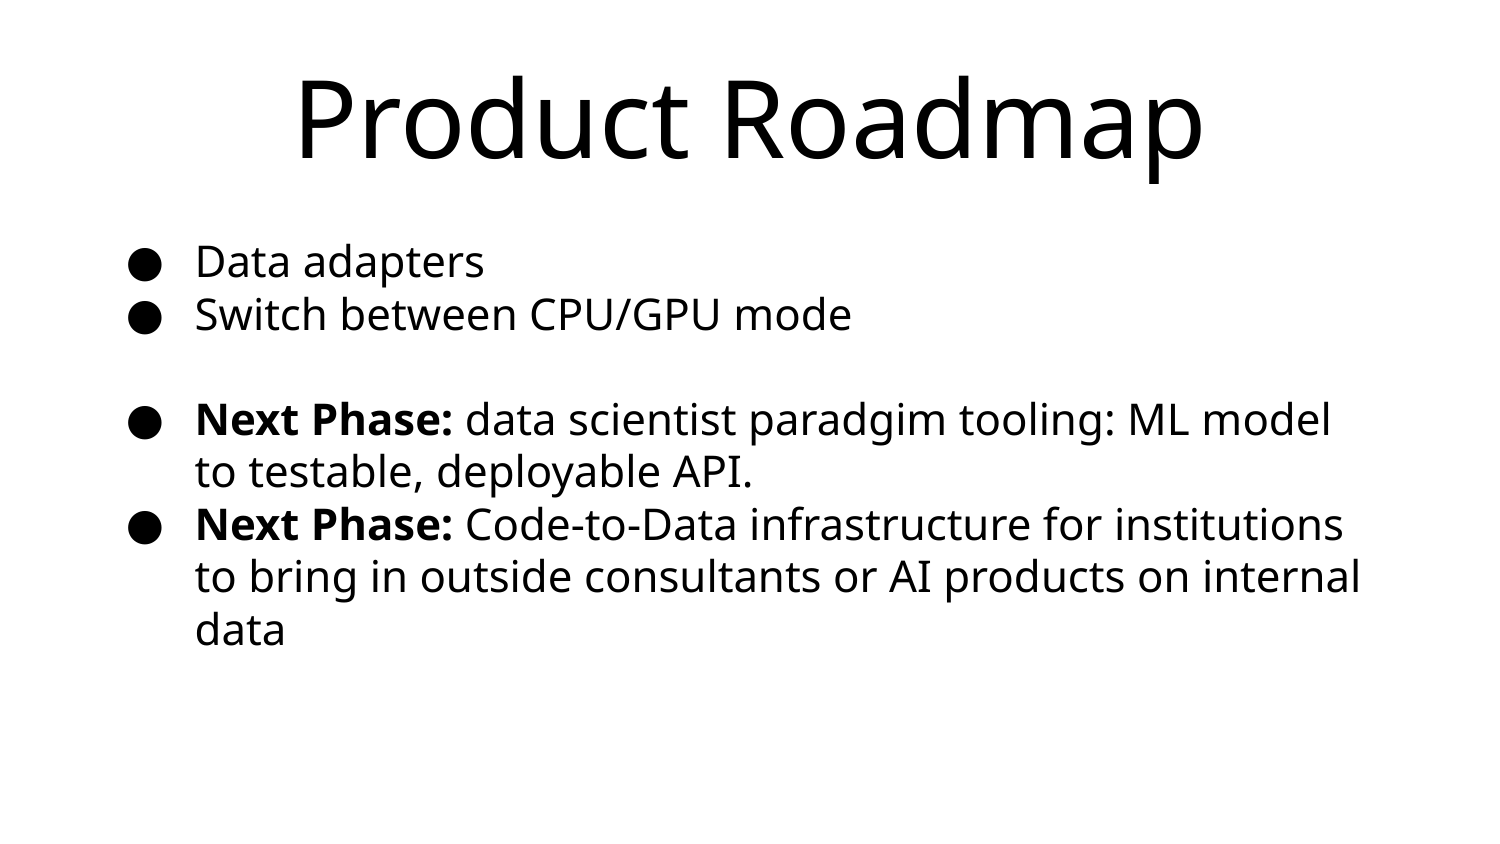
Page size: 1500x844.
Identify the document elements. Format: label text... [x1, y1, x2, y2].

title Product Roadmap [109, 21, 1391, 209]
list Data adapters Switch between CPU/GPU mode Next Phase: data scientist paradgim tooling: ML model to testable, deployable API. Next Phase: Code-to-Data infrastructure for institutions to bring in outside consultants or AI products on internal data [109, 224, 1391, 768]
